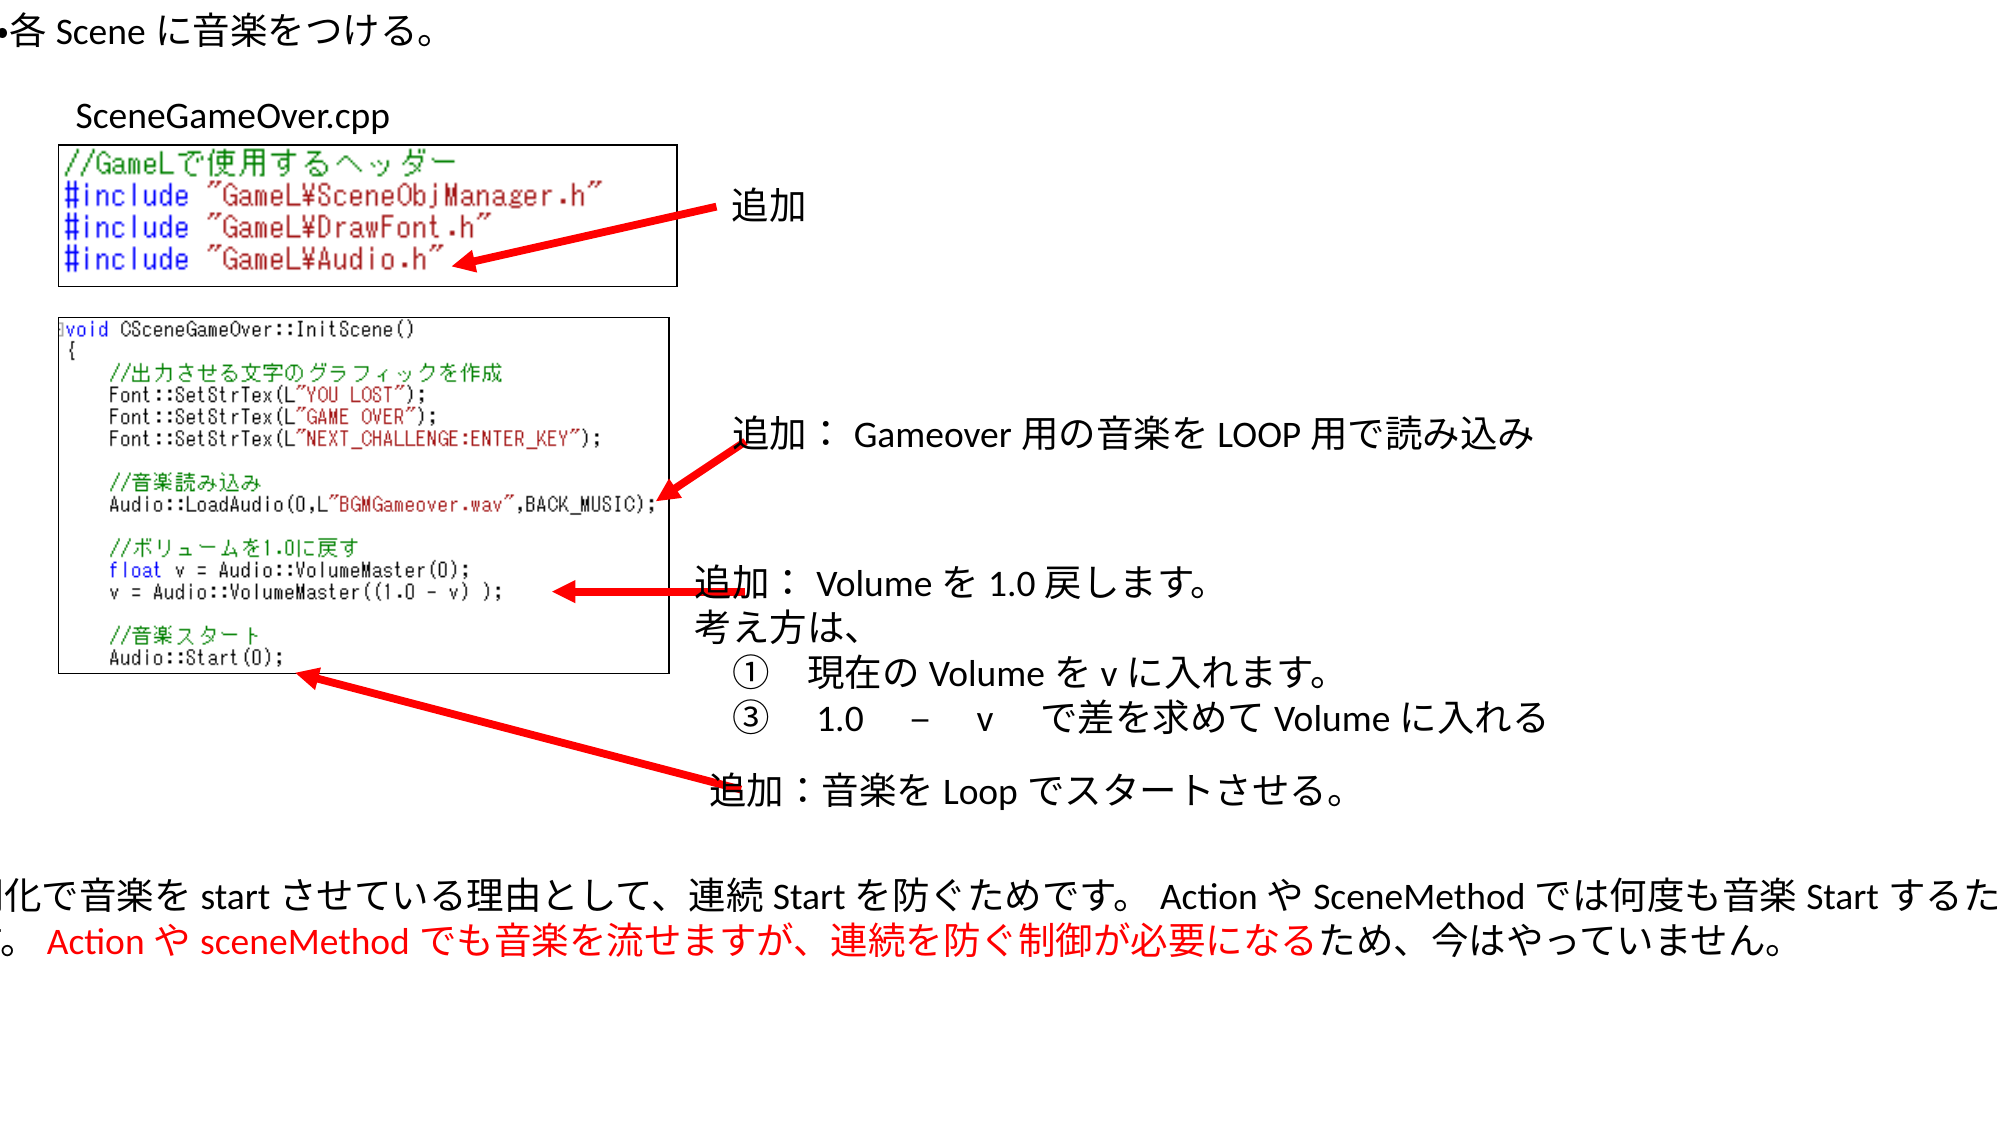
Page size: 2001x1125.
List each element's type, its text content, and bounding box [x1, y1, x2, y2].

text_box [295, 672, 741, 790]
text_box 追加 [716, 174, 822, 234]
picture [59, 145, 677, 286]
text_box ・各Sceneに音楽をつける。 [0, 0, 470, 60]
text_box 追加：Volumeを1.0戻します。 考え方は、 ① 現在のVolumeをvに入れます。 ③ 1.0 – v で差を求めてVolumeに入れる [680, 551, 1565, 747]
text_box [451, 206, 717, 267]
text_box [655, 441, 746, 502]
text_box 初期化で音楽をstartさせている理由として、連続Startを防ぐためです。ActionやSceneMethodでは何度も音楽Startするため です。ActionやsceneMethodでも音楽を流せますが、連続を防ぐ制御が必要になるため、今はやっていません。 [0, 864, 2000, 970]
text_box 追加：Gameover用の音楽をLOOP用で読み込み [717, 402, 1550, 463]
text_box 追加：音楽をLoopでスタートさせる。 [694, 759, 1380, 819]
text_box SceneGameOver.cpp [60, 83, 406, 144]
picture [59, 318, 669, 673]
